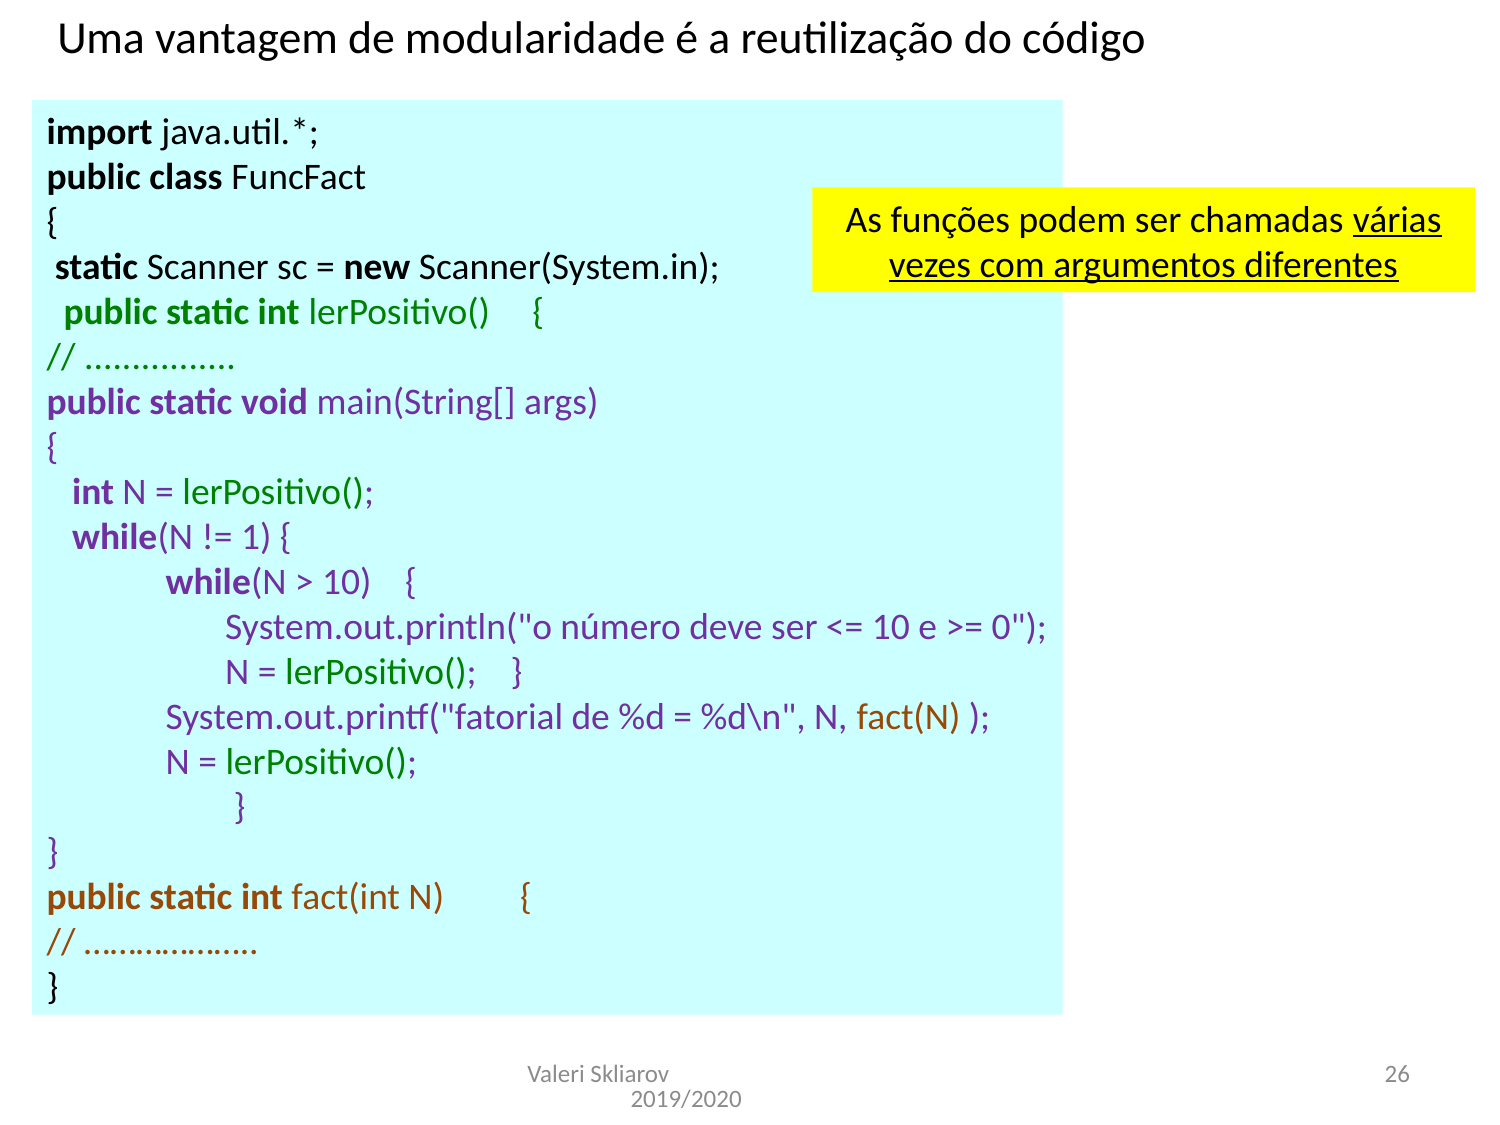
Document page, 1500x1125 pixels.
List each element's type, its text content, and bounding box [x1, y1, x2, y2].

text_box Uma vantagem de modularidade é a reutilização do código [42, 0, 1172, 70]
text_box As funções podem ser chamadas várias vezes com argumentos diferentes [812, 187, 1475, 293]
slide_number 26 [1074, 1042, 1425, 1103]
text_box import java.util.*; public class FuncFact { static Scanner sc = new Scanner(System.in); public static int lerPositivo() { // ................ public static void main(String[] args) { int N = lerPositivo(); while(N != 1) { while(N > 10) { System.out.println("o número deve ser <= 10 e >= 0"); N = lerPositivo(); } System.out.printf("fatorial de %d = %d\n", N, fact(N) ); N = lerPositivo(); } } public static int fact(int N) { // ……………….. } [31, 99, 1063, 1015]
footer Valeri Skliarov 2019/2020 [512, 1042, 988, 1103]
